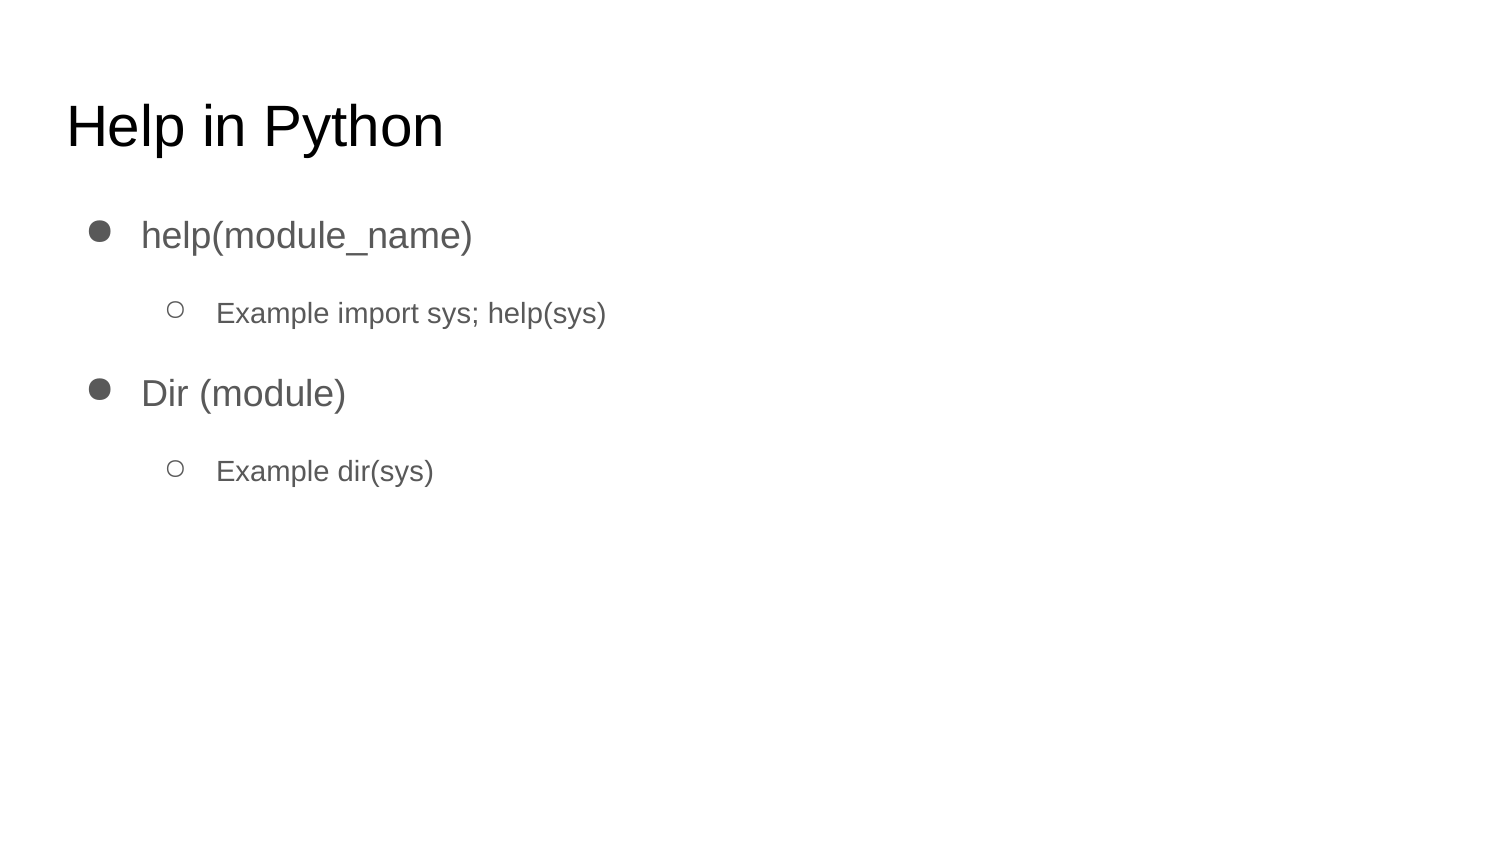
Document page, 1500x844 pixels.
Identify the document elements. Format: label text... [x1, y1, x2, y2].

title Help in Python [51, 72, 1449, 167]
list help(module_name) Example import sys; help(sys) Dir (module) Example dir(sys) [51, 189, 1449, 750]
